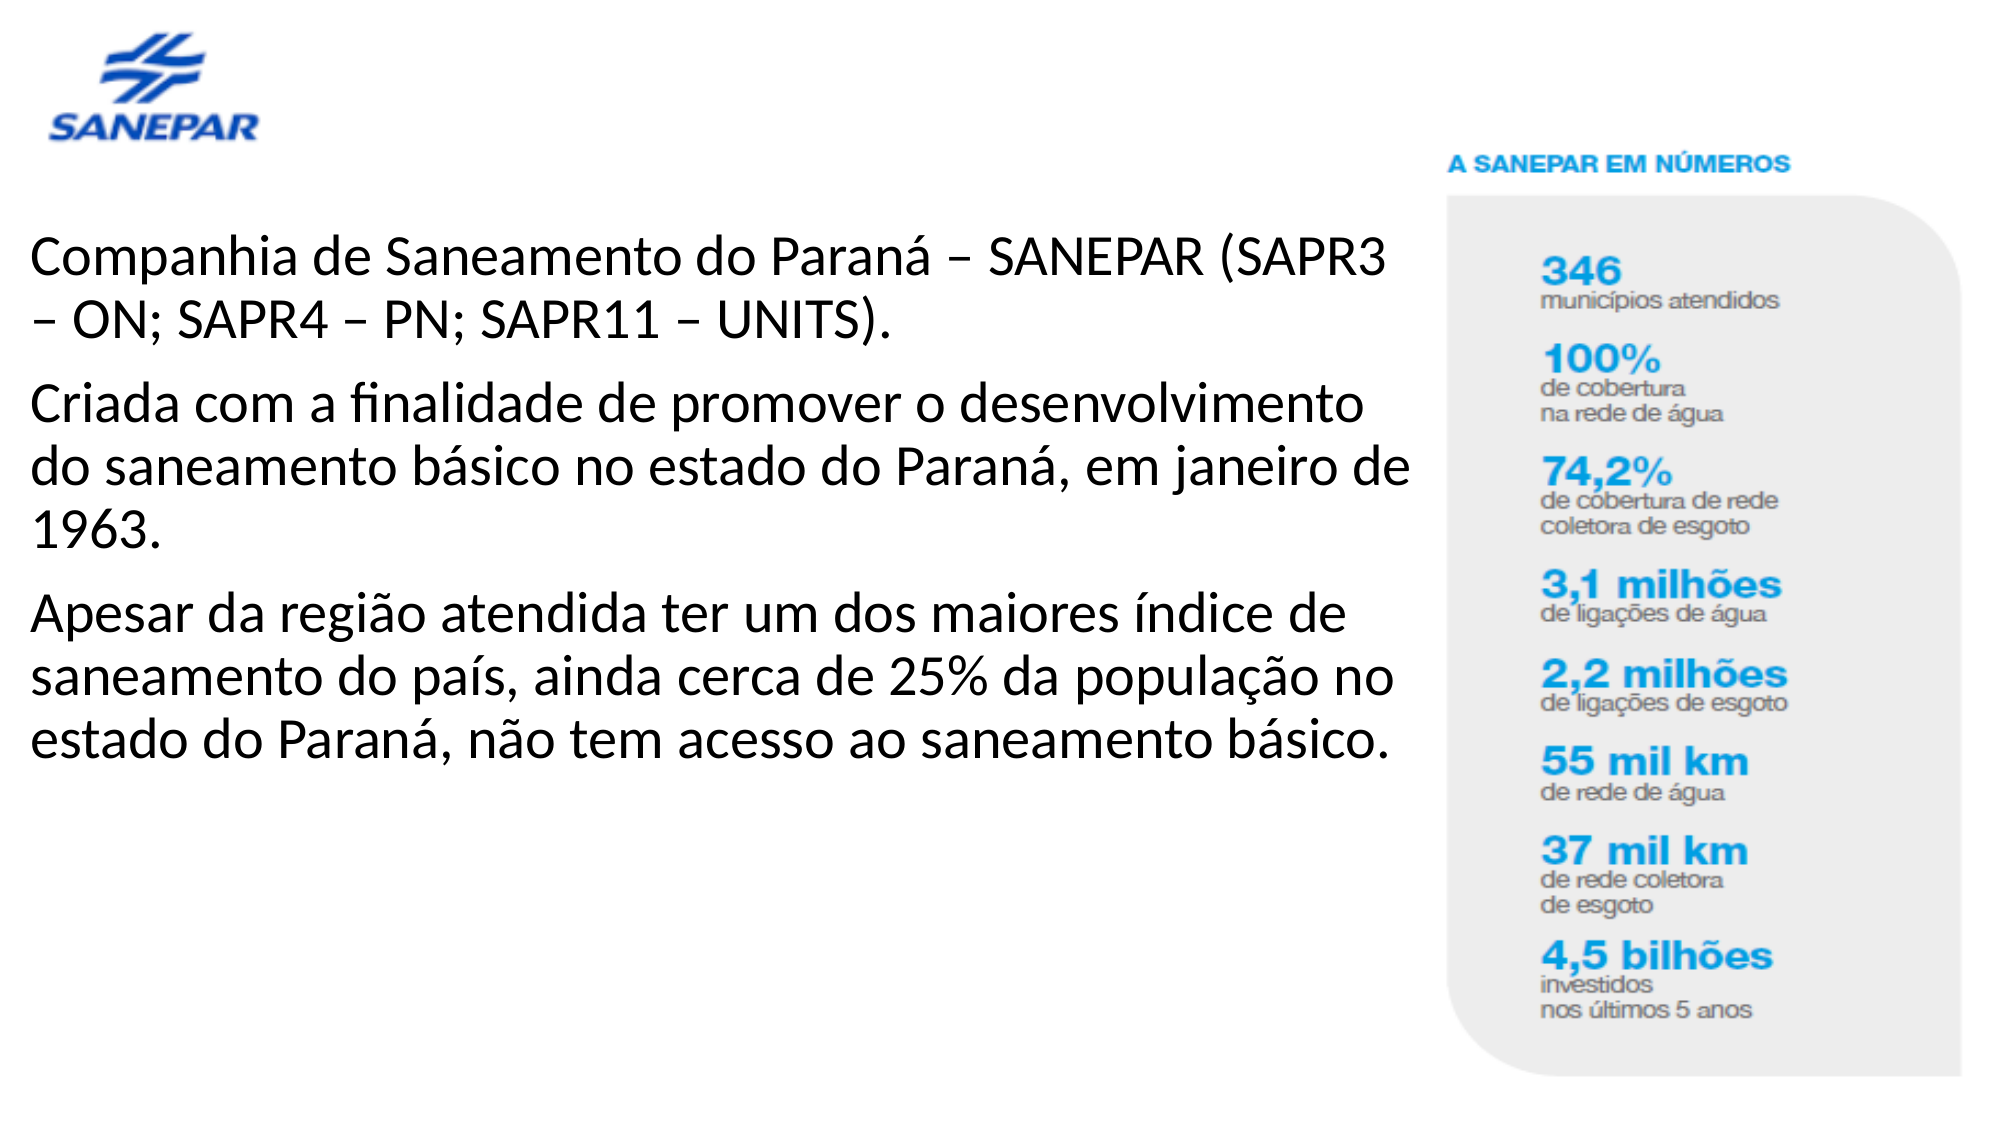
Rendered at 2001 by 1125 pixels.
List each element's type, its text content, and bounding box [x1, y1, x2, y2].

picture [0, 0, 292, 167]
picture [1421, 136, 2000, 1104]
list Companhia de Saneamento do Paraná – SANEPAR (SAPR3 – ON; SAPR4 – PN; SAPR11 – UNITS). Criada com a finalidade de promover o desenvolvimento do saneamento básico no estado do Paraná, em janeiro de 1963. Apesar da região atendida ter um dos maiores índice de saneamento do país, ainda cerca de 25% da população no estado do Paraná, não tem acesso ao saneamento básico. [15, 218, 1421, 932]
